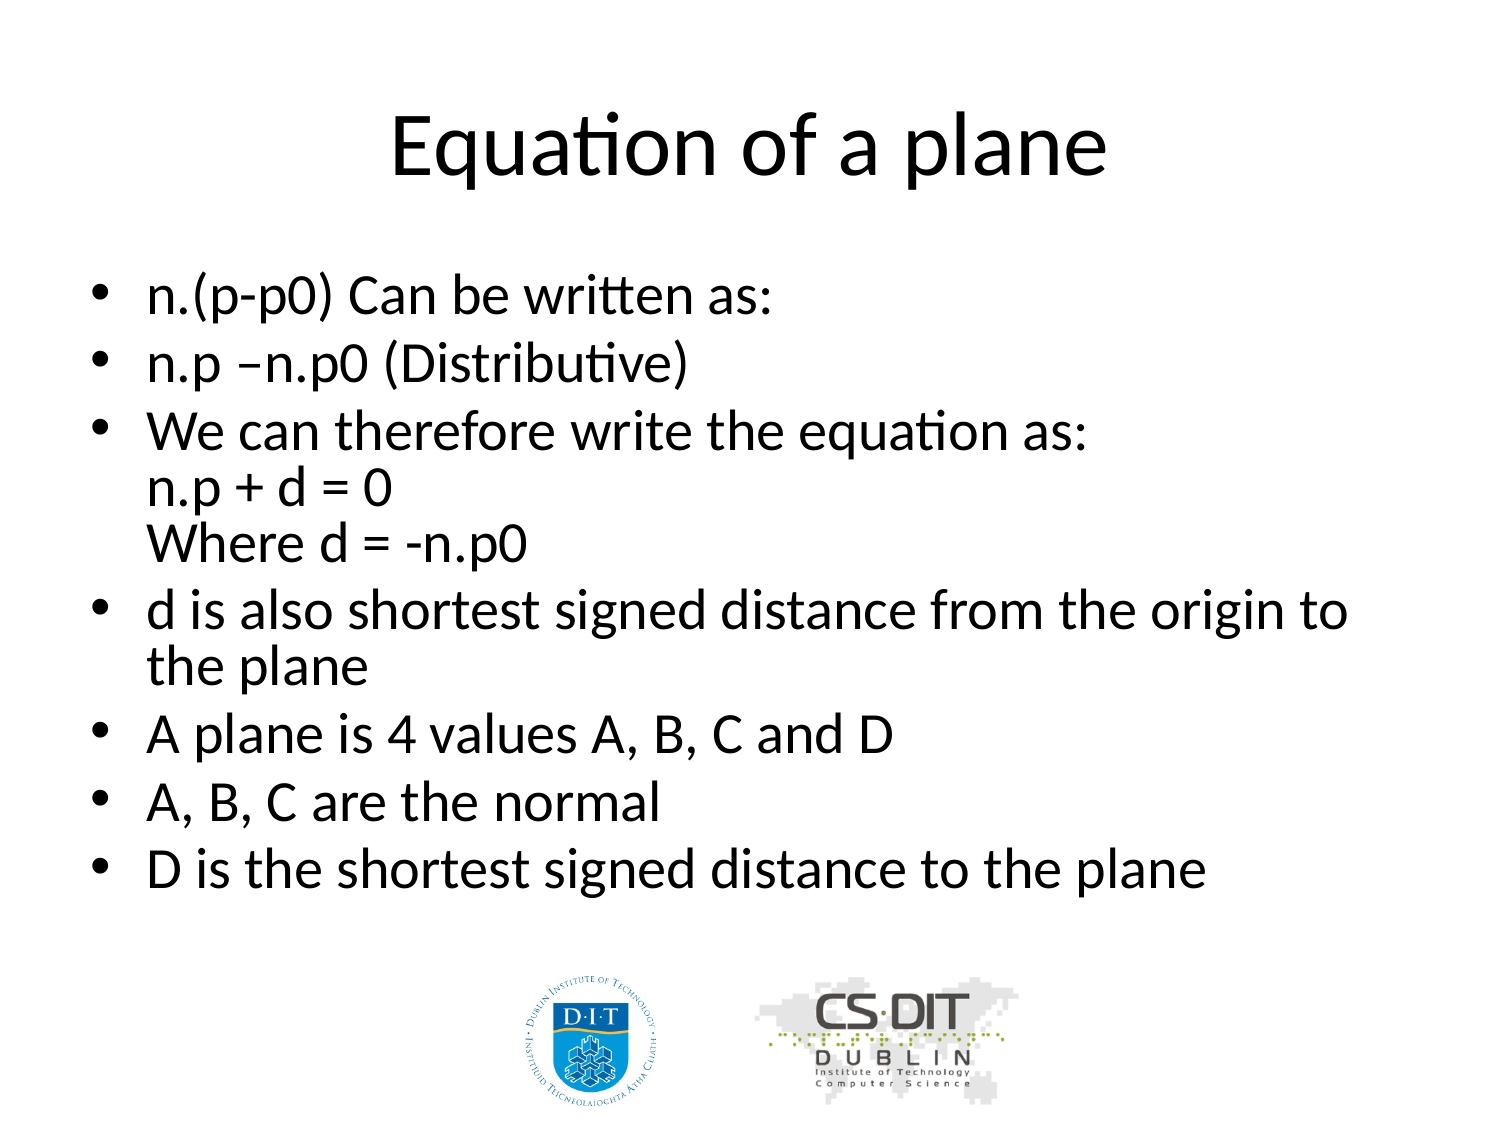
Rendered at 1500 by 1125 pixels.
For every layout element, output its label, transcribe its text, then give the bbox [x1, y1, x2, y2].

title Equation of a plane [75, 45, 1425, 233]
picture [525, 1005, 656, 1106]
picture [738, 1005, 1034, 1125]
list n.(p-p0) Can be written as: n.p –n.p0 (Distributive) We can therefore write the equation as: n.p + d = 0 Where d = -n.p0 d is also shortest signed distance from the origin to the plane A plane is 4 values A, B, C and D A, B, C are the normal D is the shortest signed distance to the plane [75, 262, 1425, 1005]
